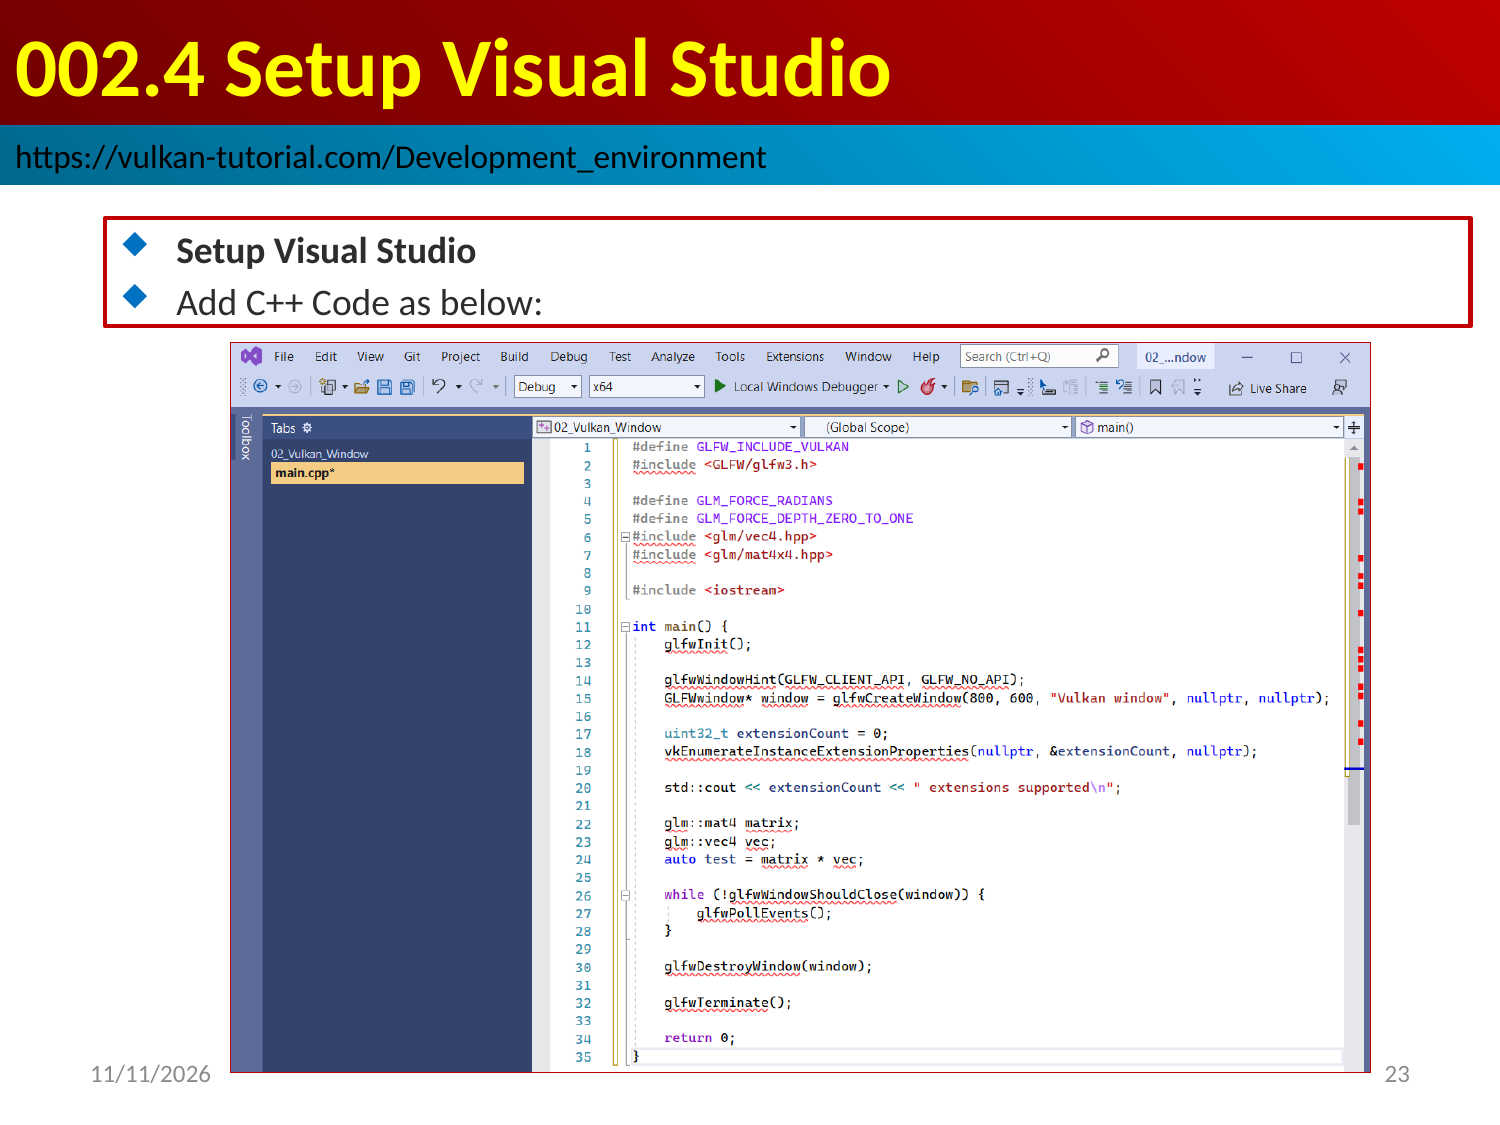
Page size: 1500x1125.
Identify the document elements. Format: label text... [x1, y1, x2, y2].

picture [229, 341, 1371, 1073]
title 002.4 Setup Visual Studio [0, 0, 1500, 125]
text_box https://vulkan-tutorial.com/Development_environment [0, 125, 1500, 185]
subtitle Setup Visual Studio Add C++ Code as below: [103, 216, 1473, 328]
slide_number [75, 1042, 425, 1103]
slide_number 23 [1074, 1042, 1425, 1103]
